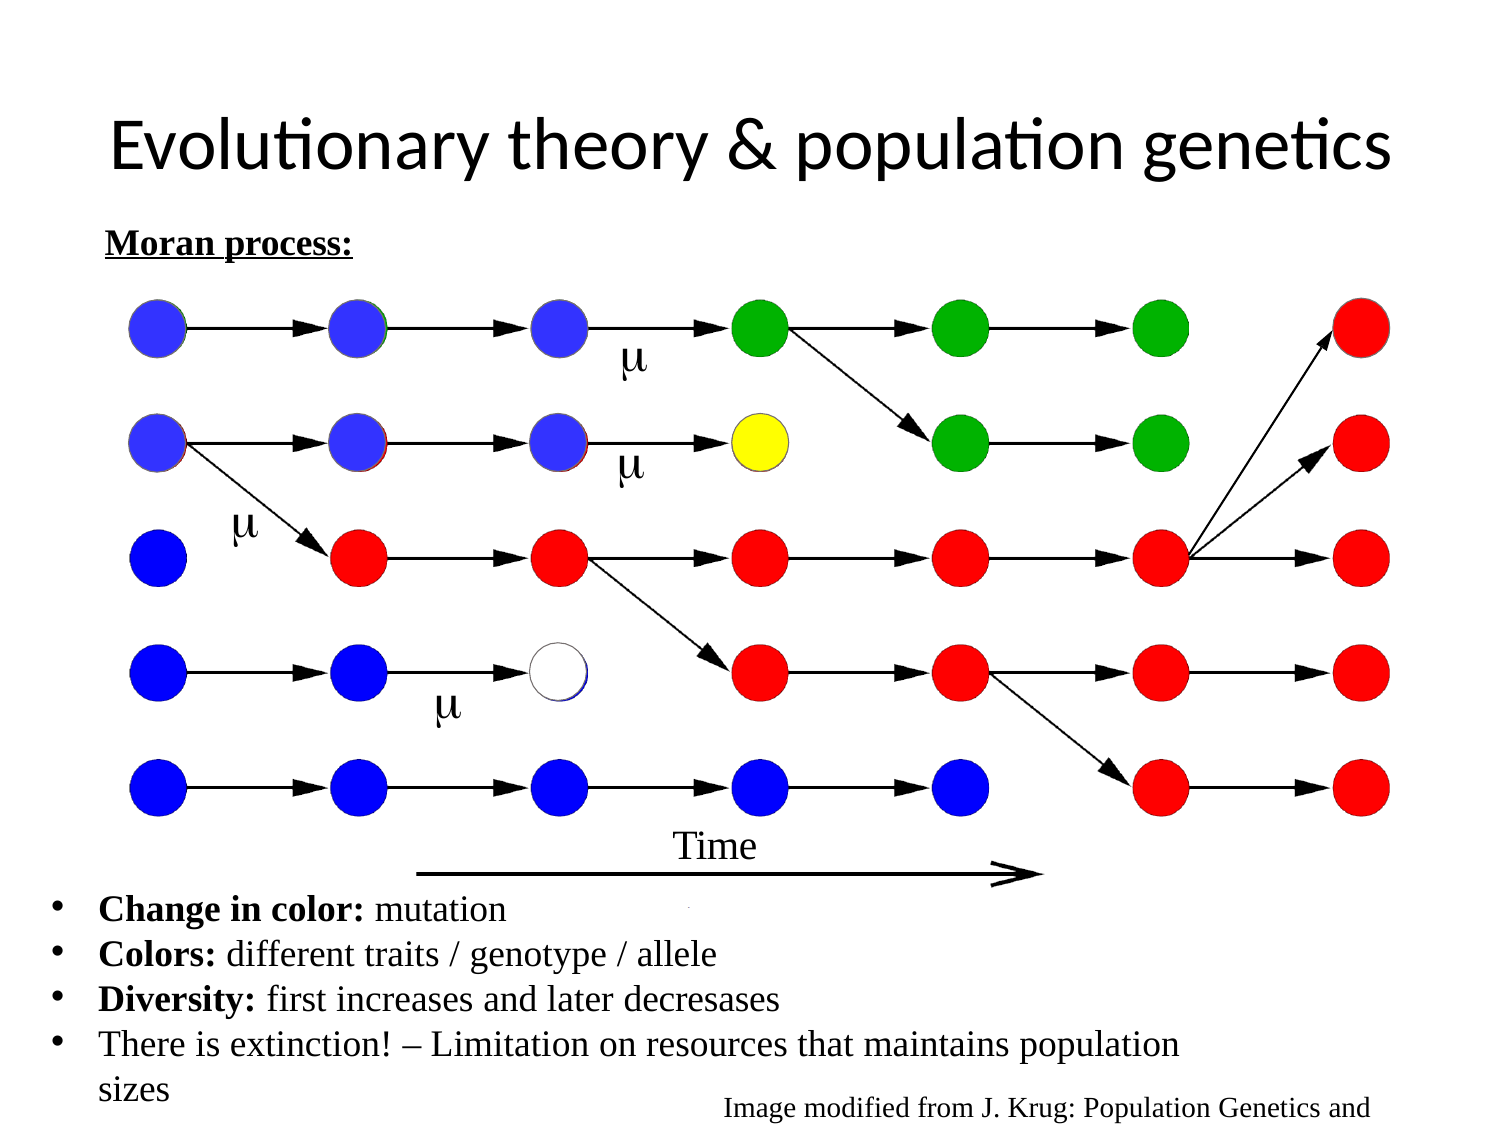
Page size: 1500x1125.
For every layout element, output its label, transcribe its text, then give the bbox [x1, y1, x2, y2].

text_box Image modified from J. Krug: Population Genetics and Evolution [721, 1089, 1491, 1125]
text_box Moran process: [102, 215, 357, 263]
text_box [127, 297, 1391, 908]
text_box   Time Change in color: mutation Colors: different traits / genotype / allele Diversity: first increases and later decresases There is extinction! – Limitation on resources that maintains population sizes [49, 485, 1261, 1109]
title Evolutionary theory & population genetics [75, 43, 1425, 234]
